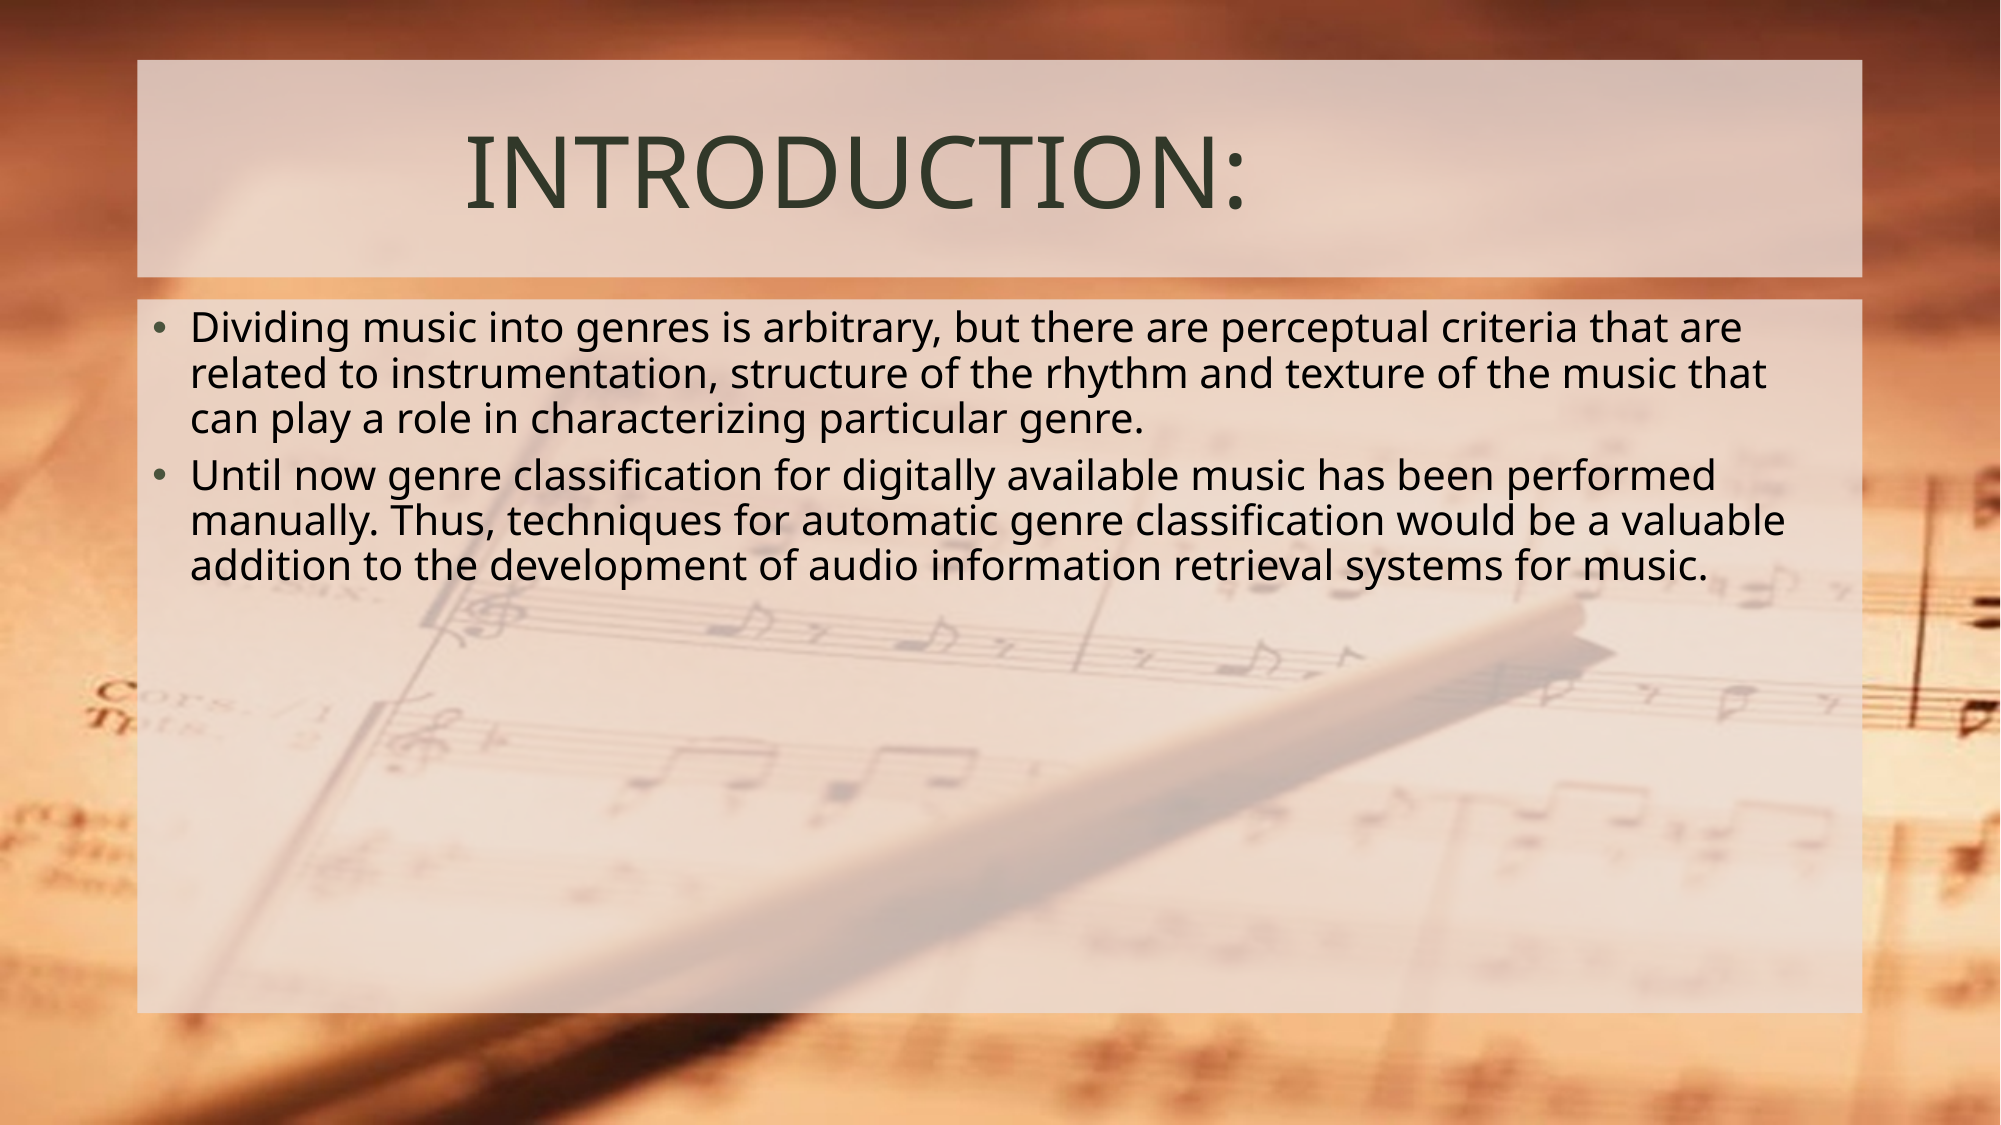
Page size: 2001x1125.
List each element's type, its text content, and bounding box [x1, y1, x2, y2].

list Dividing music into genres is arbitrary, but there are perceptual criteria that are related to instrumentation, structure of the rhythm and texture of the music that can play a role in characterizing particular genre. Until now genre classification for digitally available music has been performed manually. Thus, techniques for automatic genre classification would be a valuable addition to the development of audio information retrieval systems for music. [137, 299, 1863, 1014]
title INTRODUCTION👨‍💻: [137, 59, 1863, 278]
picture [0, 0, 2001, 1125]
